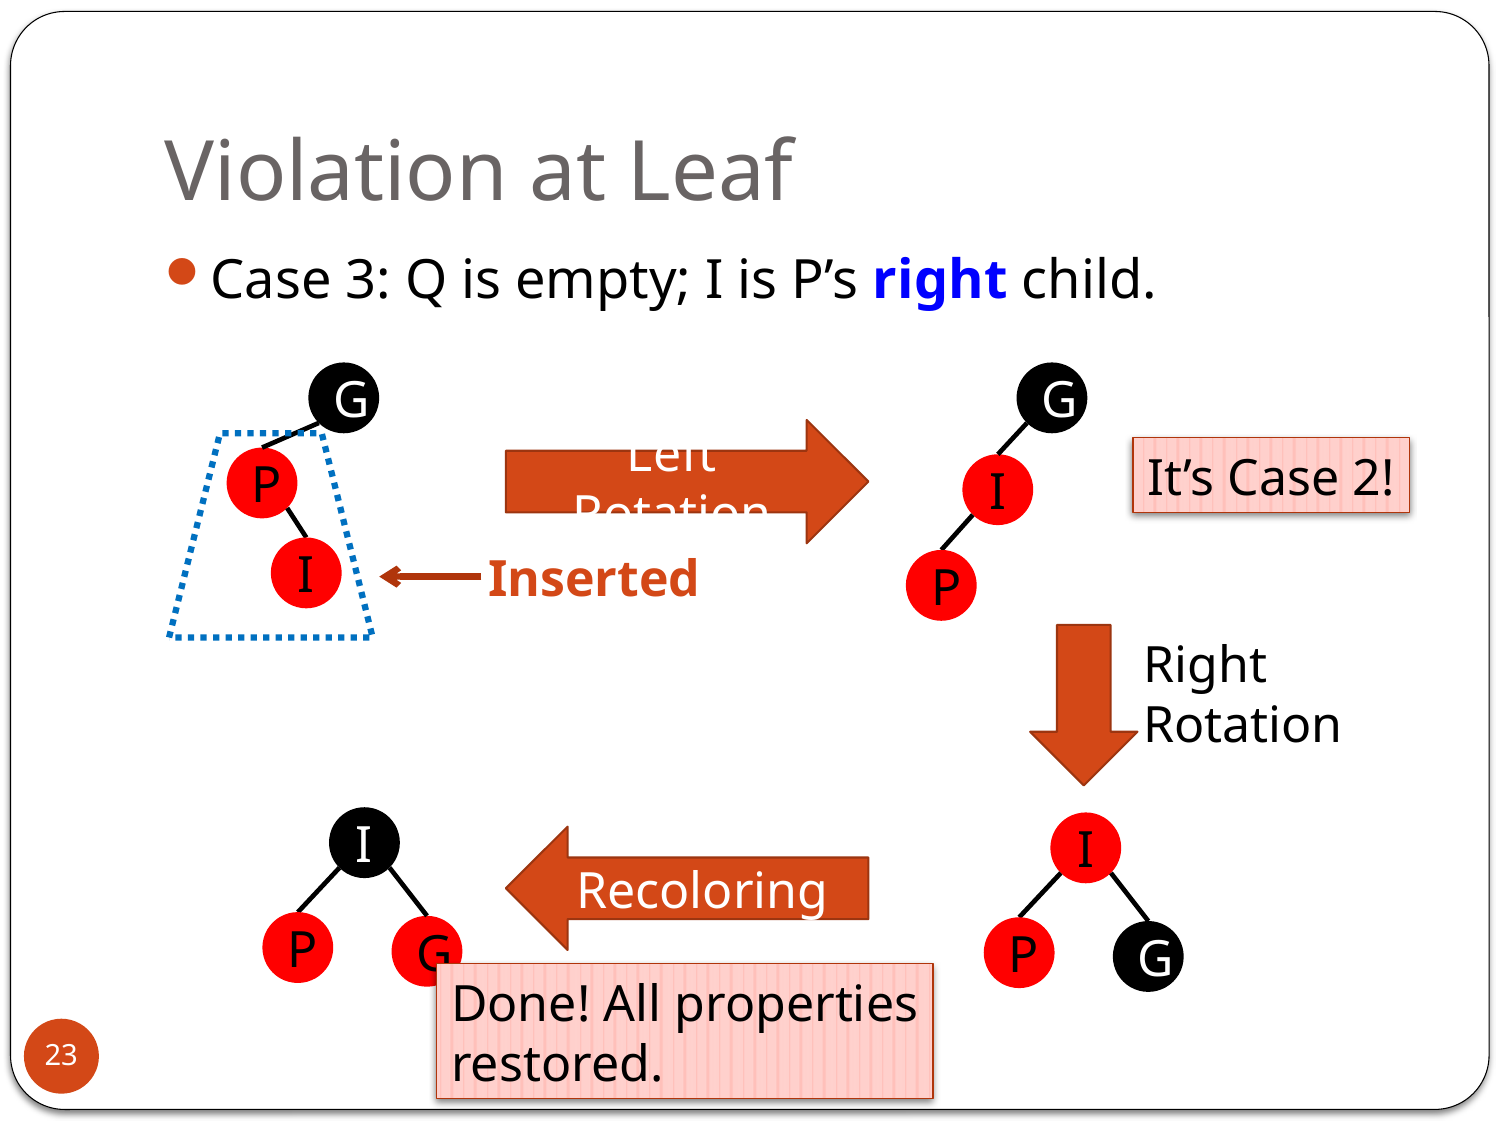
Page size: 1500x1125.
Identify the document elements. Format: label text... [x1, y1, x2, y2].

list Case 3: Q is empty; I is P’s right child. [150, 237, 1425, 988]
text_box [983, 812, 1185, 993]
title Violation at Leaf [150, 45, 1425, 233]
text_box Recoloring [505, 825, 870, 951]
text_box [262, 806, 463, 987]
text_box Done! All properties restored. [436, 963, 934, 1099]
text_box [1029, 624, 1338, 786]
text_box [226, 362, 701, 616]
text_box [905, 362, 1088, 622]
slide_number 23 [23, 1018, 99, 1094]
text_box Left Rotation [706, 418, 870, 545]
text_box [168, 433, 374, 639]
text_box It’s Case 2! [1132, 437, 1410, 513]
